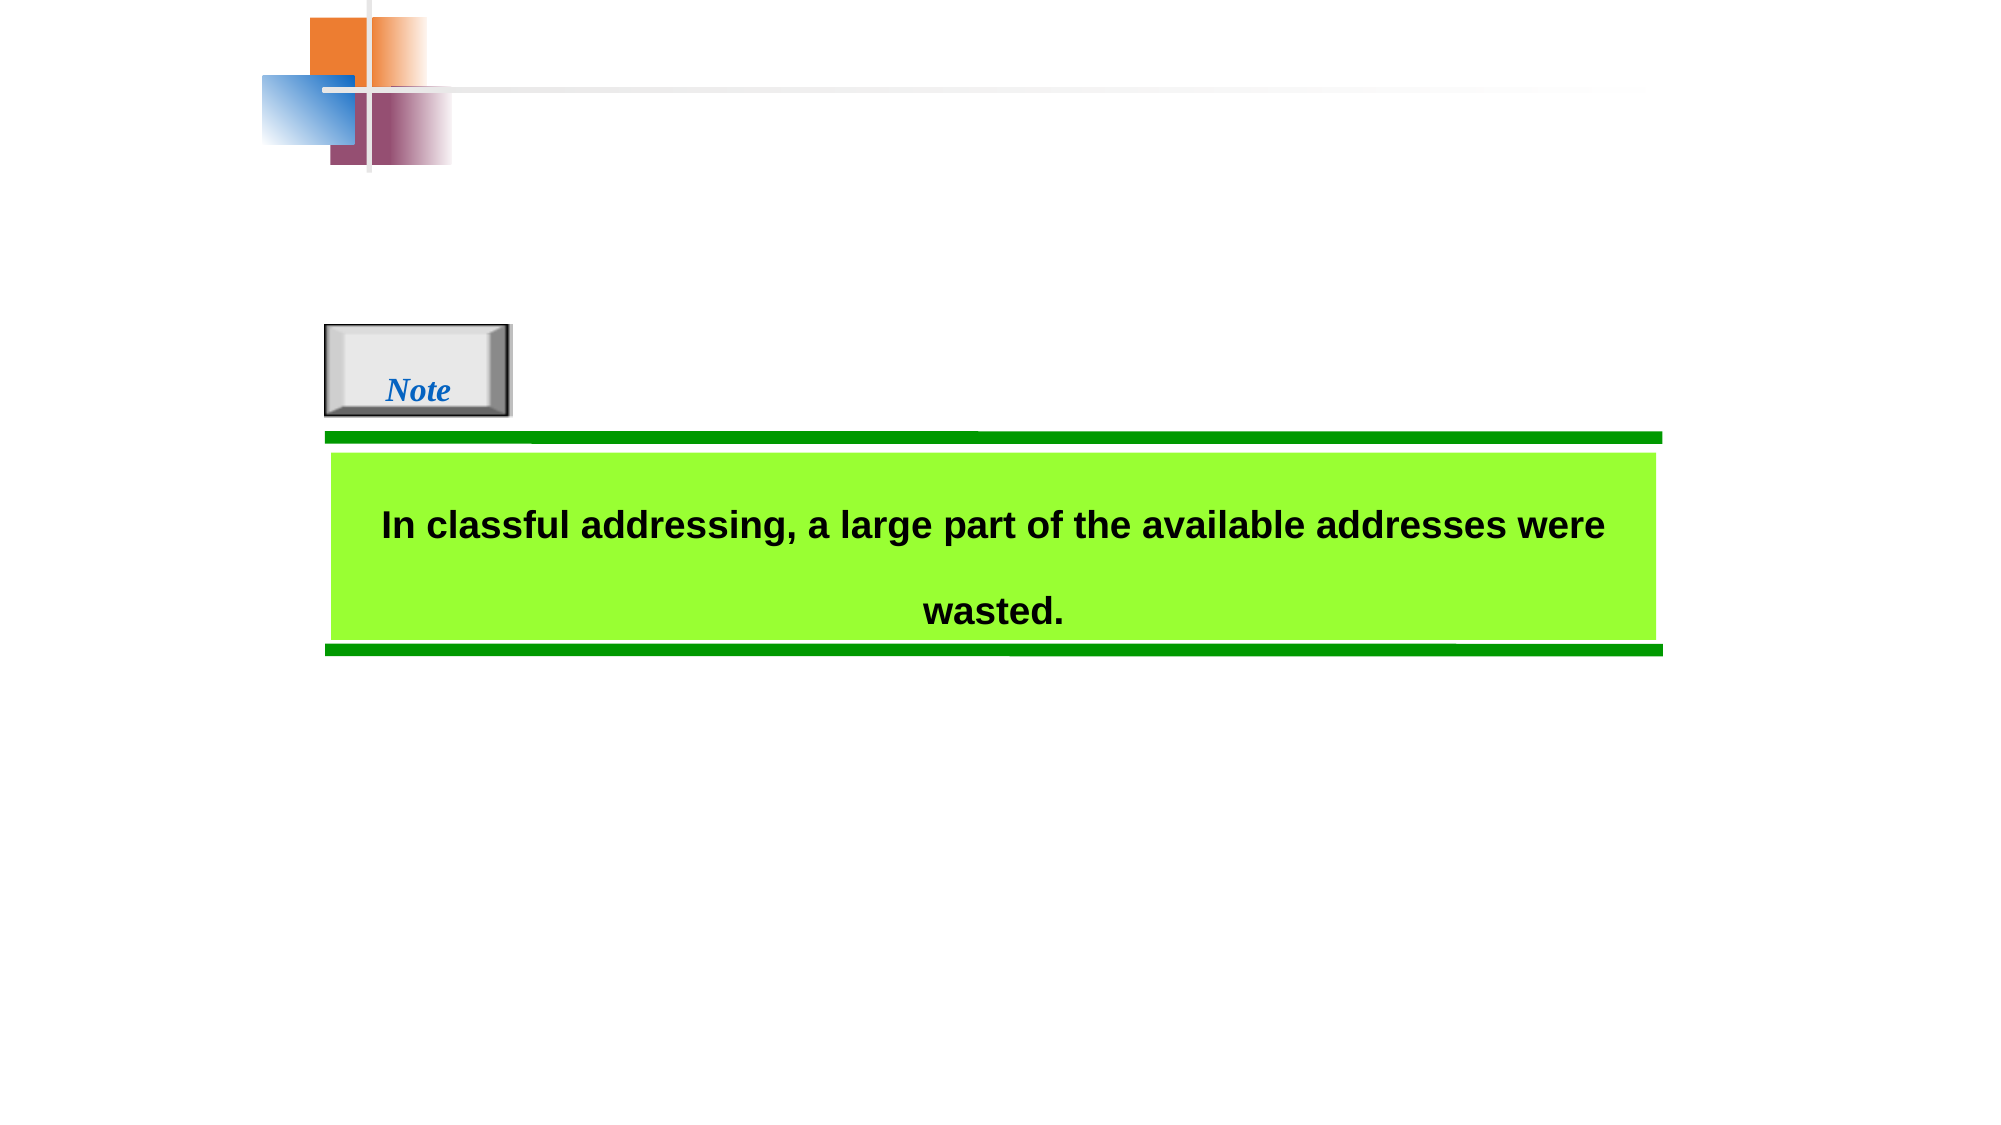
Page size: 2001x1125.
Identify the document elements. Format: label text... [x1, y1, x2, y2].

text_box [262, 75, 355, 145]
text_box [391, 93, 452, 165]
text_box [366, 93, 372, 173]
text_box [322, 87, 1673, 93]
text_box [366, 0, 372, 87]
text_box [310, 17, 366, 86]
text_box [324, 324, 513, 418]
text_box [372, 93, 391, 165]
text_box [330, 93, 366, 165]
text_box In classful addressing, a large part of the available addresses were wasted. [331, 452, 1657, 640]
text_box [372, 17, 427, 86]
